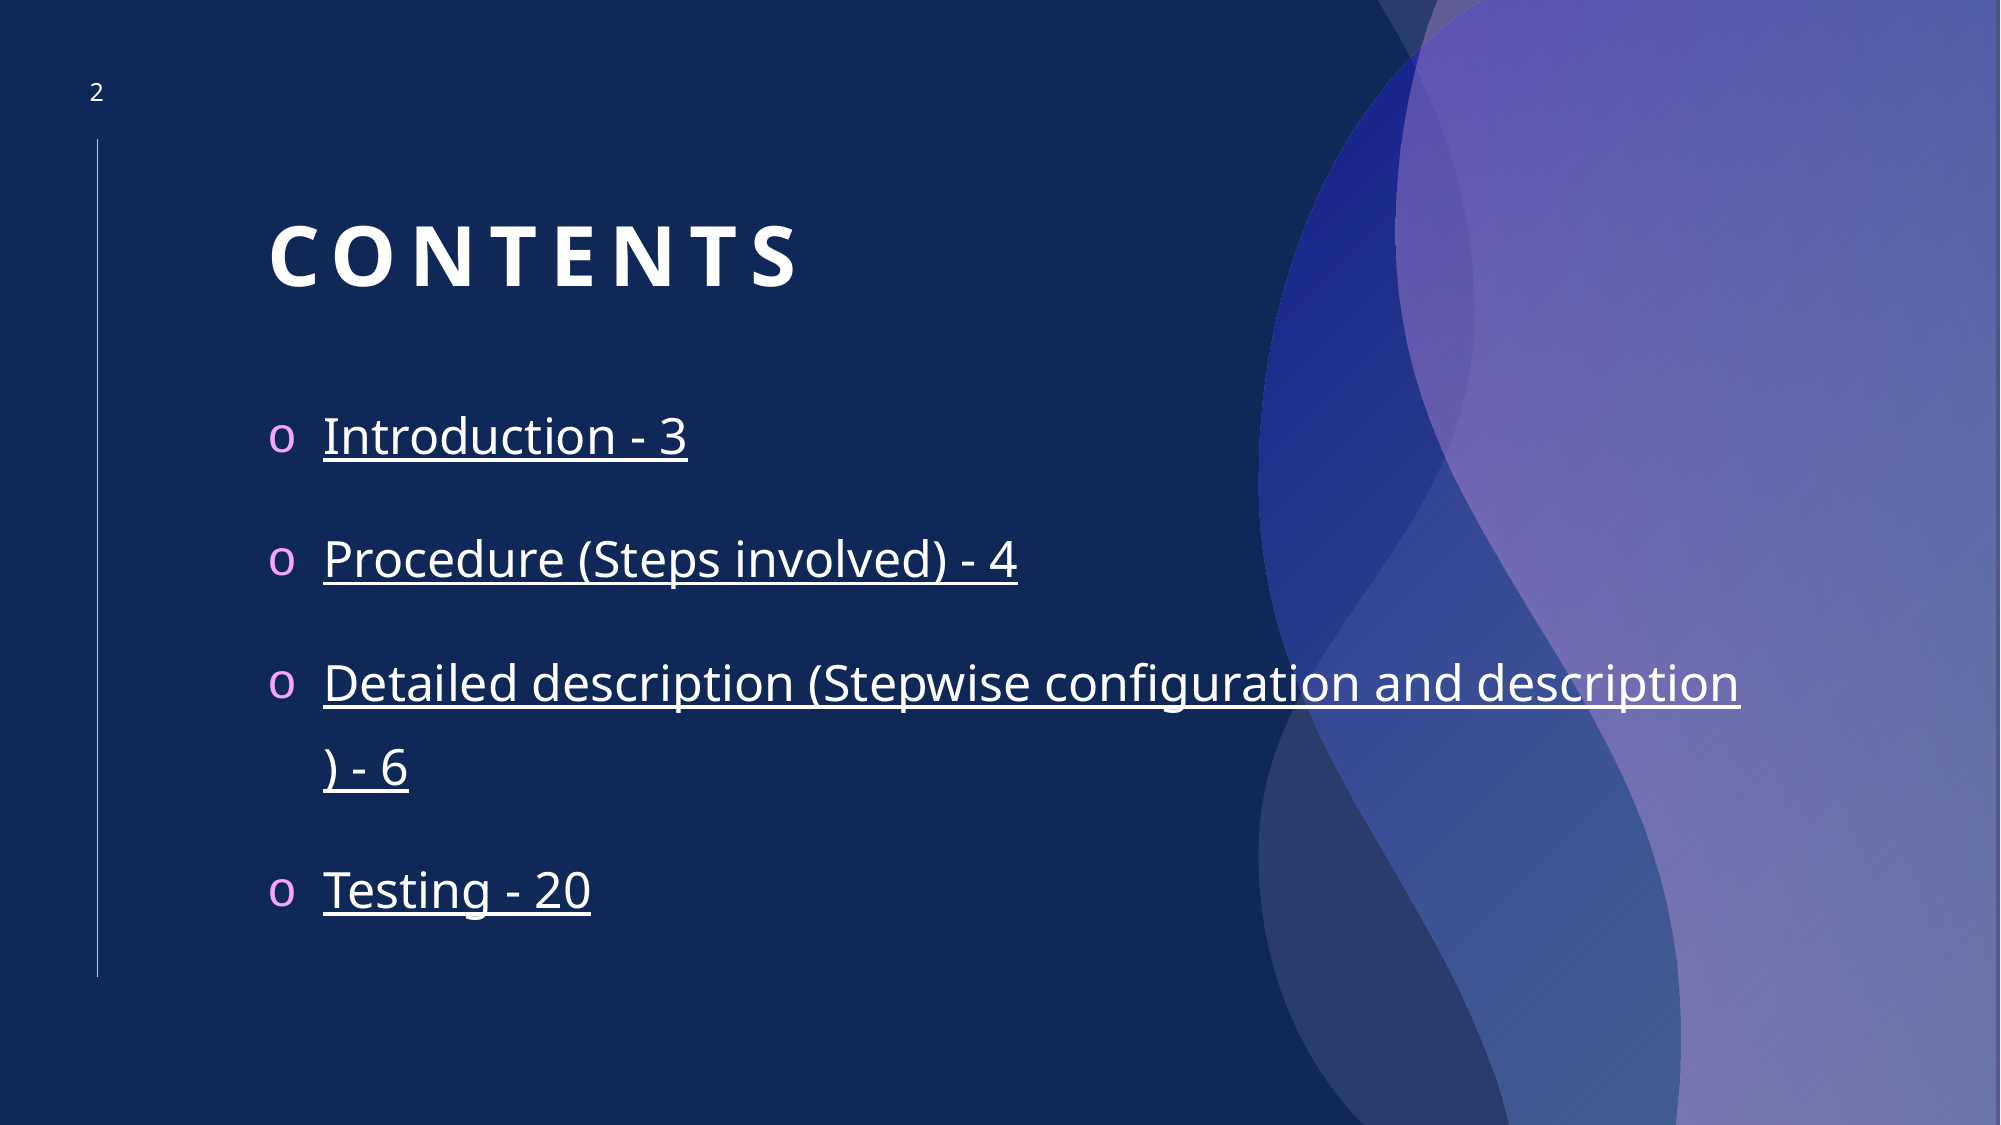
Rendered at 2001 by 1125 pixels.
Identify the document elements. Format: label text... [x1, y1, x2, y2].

list Introduction - 3 Procedure (Steps involved) - 4 Detailed description (Stepwise configuration and description) - 6 Testing - 20 [251, 363, 1764, 902]
title CONTENTS [251, 136, 1709, 312]
slide_number 2 [53, 67, 140, 119]
